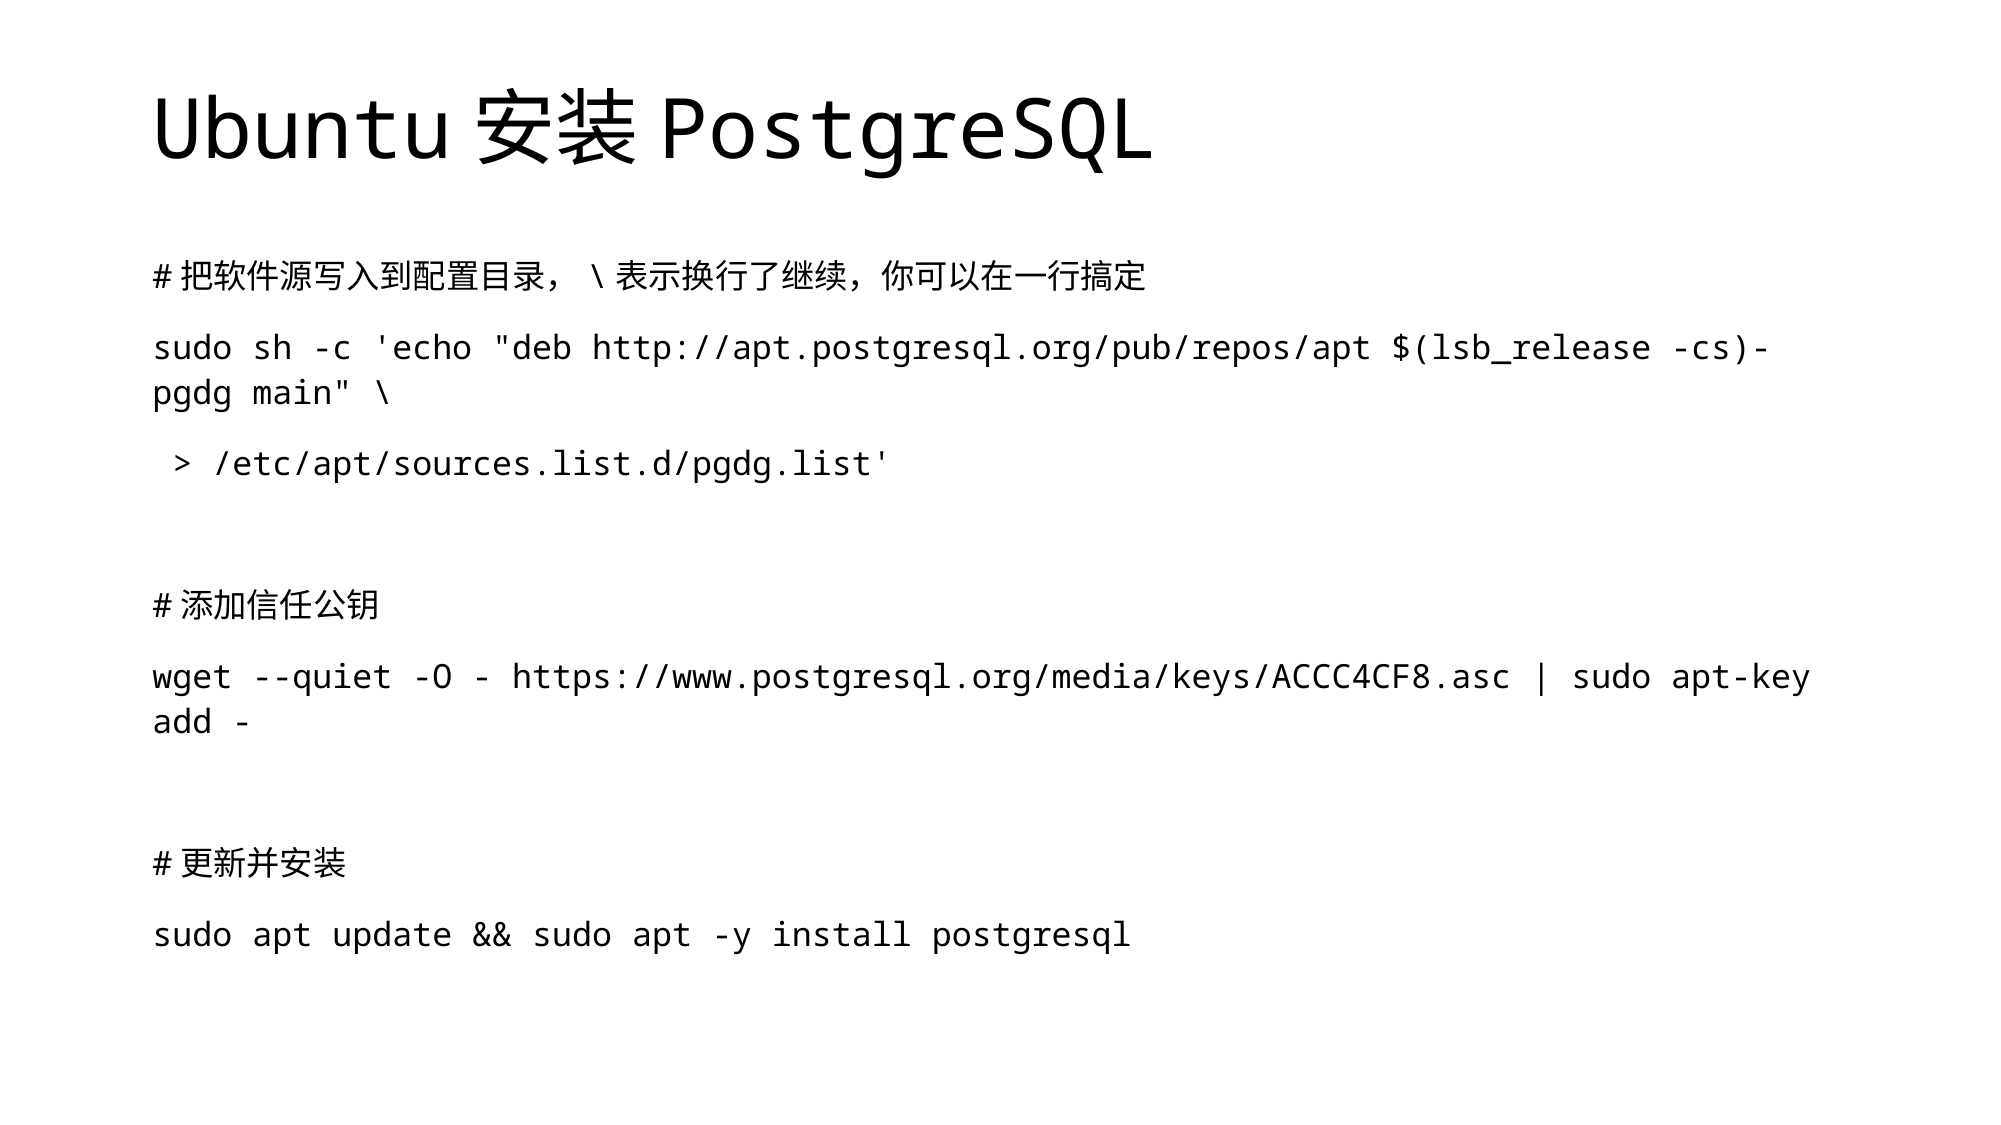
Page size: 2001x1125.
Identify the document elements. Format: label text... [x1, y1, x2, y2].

title Ubuntu安装PostgreSQL [137, 59, 1863, 204]
list #把软件源写入到配置目录，\表示换行了继续，你可以在一行搞定 sudo sh -c 'echo "deb http://apt.postgresql.org/pub/repos/apt $(lsb_release -cs)-pgdg main" \ > /etc/apt/sources.list.d/pgdg.list' #添加信任公钥 wget --quiet -O - https://www.postgresql.org/media/keys/ACCC4CF8.asc | sudo apt-key add - #更新并安装 sudo apt update && sudo apt -y install postgresql [137, 241, 1863, 1014]
